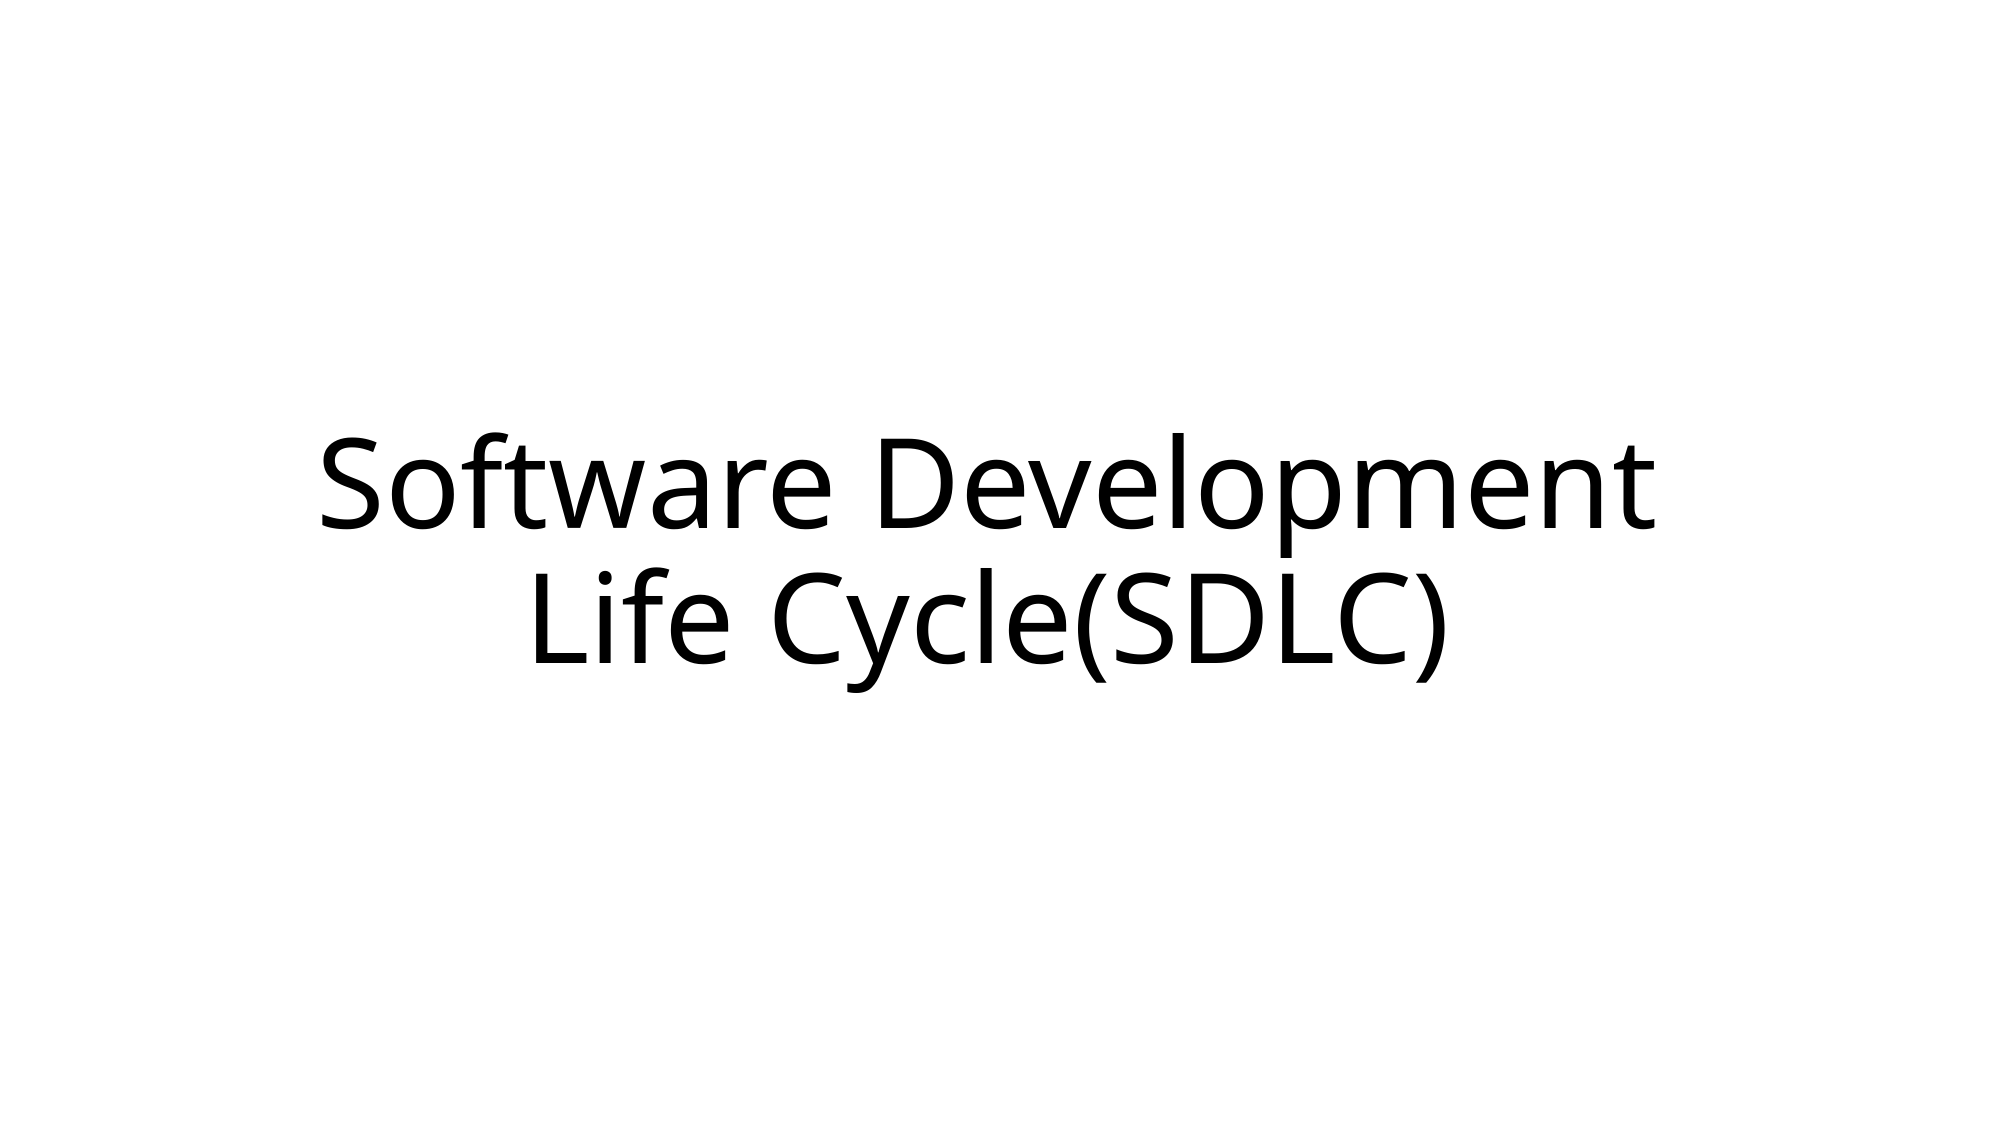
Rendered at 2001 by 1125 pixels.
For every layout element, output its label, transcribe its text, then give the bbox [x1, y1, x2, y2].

title Software Development Life Cycle(SDLC) [237, 306, 1738, 698]
